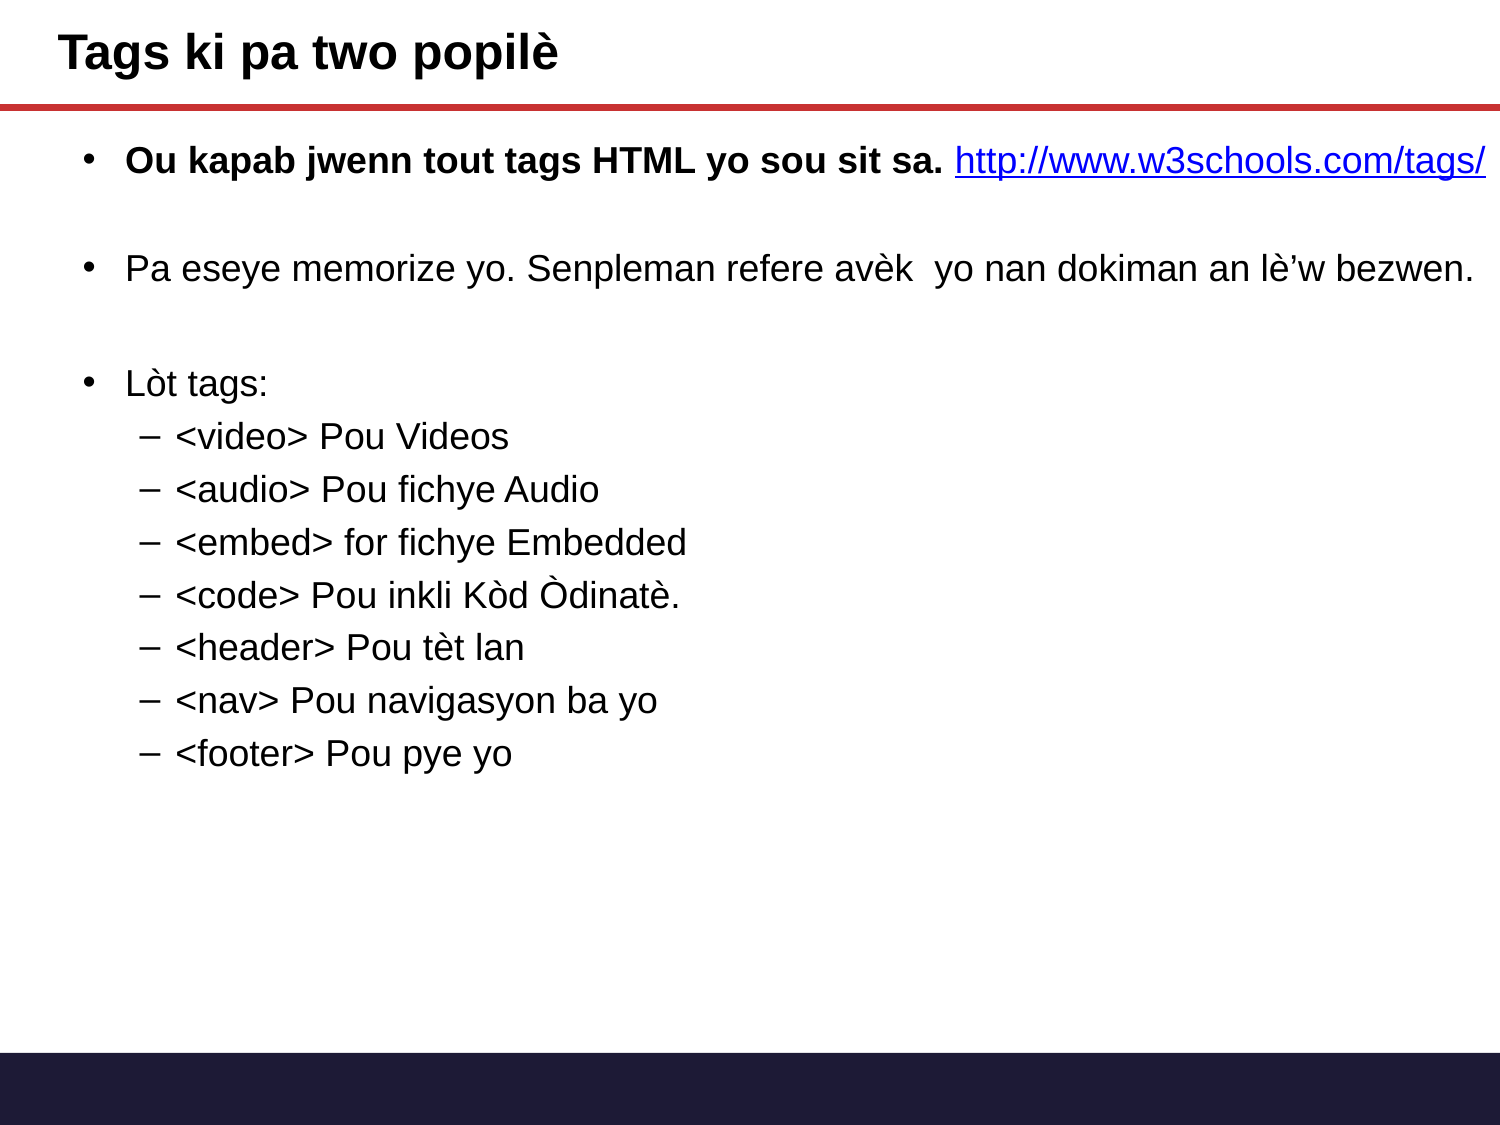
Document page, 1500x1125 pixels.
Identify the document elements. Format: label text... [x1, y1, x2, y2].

text_box Ou kapab jwenn tout tags HTML yo sou sit sa. http://www.w3schools.com/tags/ Pa eseye memorize yo. Senpleman refere avèk yo nan dokiman an lè’w bezwen. Lòt tags: <video> Pou Videos <audio> Pou fichye Audio <embed> for fichye Embedded <code> Pou inkli Kòd Òdinatè. <header> Pou tèt lan <nav> Pou navigasyon ba yo <footer> Pou pye yo [74, 128, 1500, 845]
title Tags ki pa two popilè [49, 0, 1176, 108]
